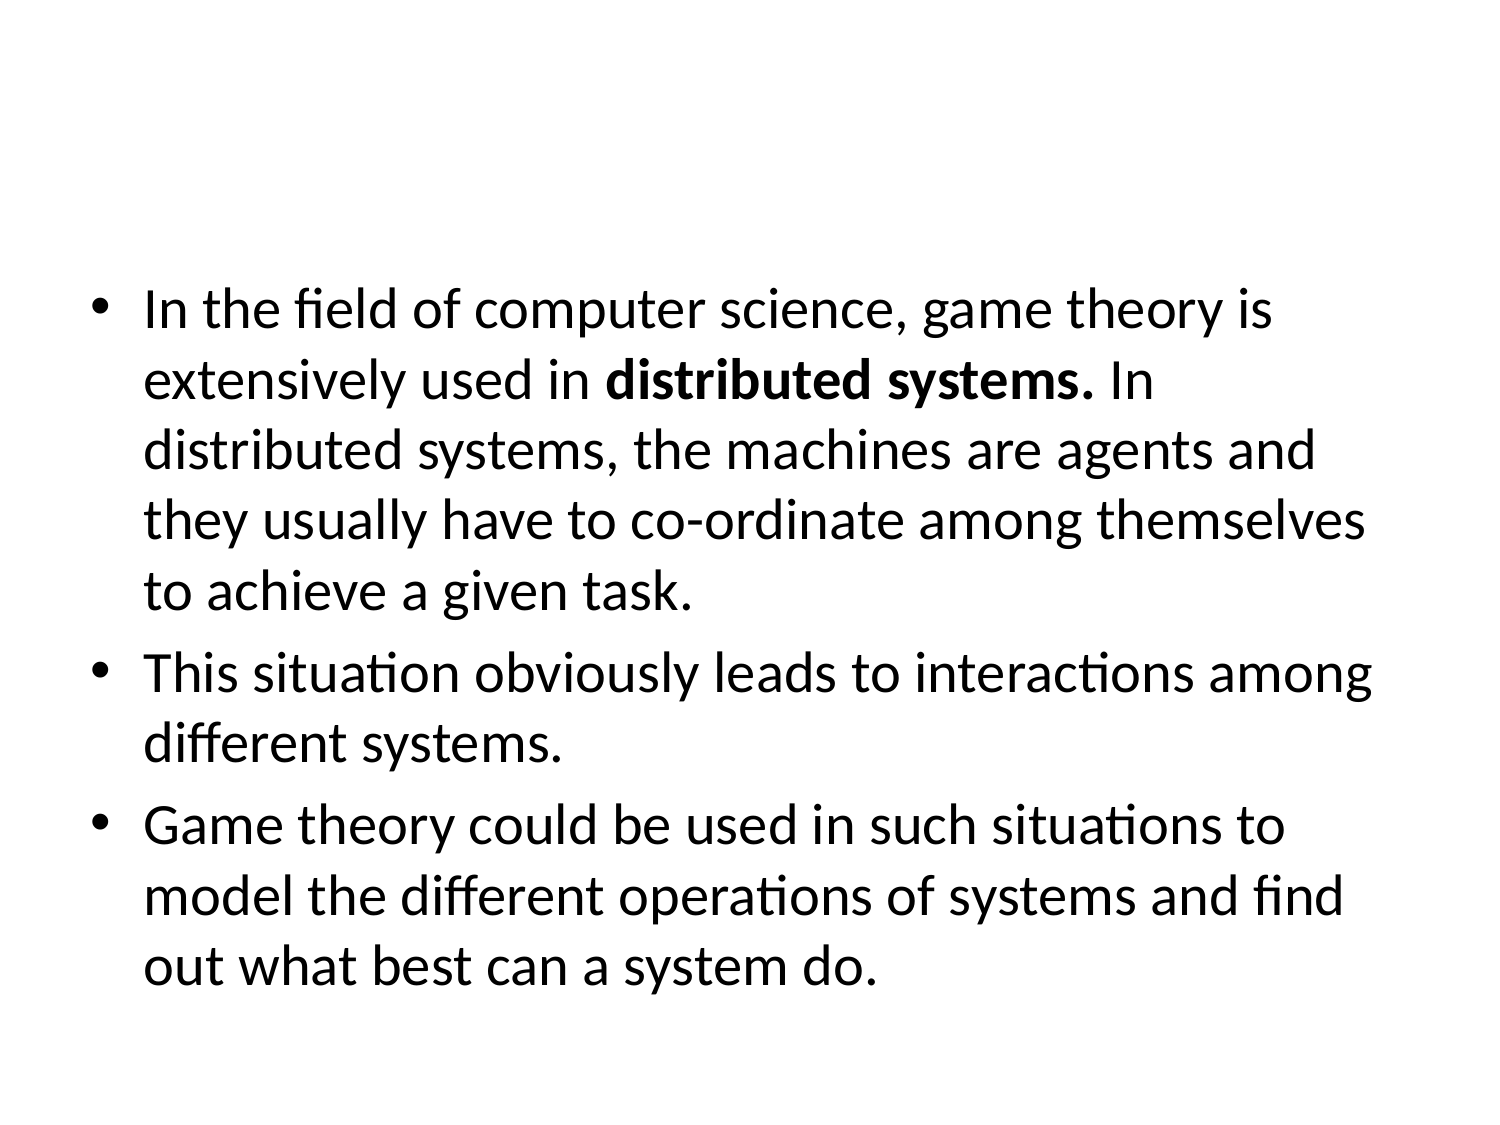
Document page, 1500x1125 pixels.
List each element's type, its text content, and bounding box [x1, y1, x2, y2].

list In the field of computer science, game theory is extensively used in distributed systems. In distributed systems, the machines are agents and they usually have to co-ordinate among themselves to achieve a given task. This situation obviously leads to interactions among different systems. Game theory could be used in such situations to model the different operations of systems and find out what best can a system do. [75, 262, 1425, 1005]
